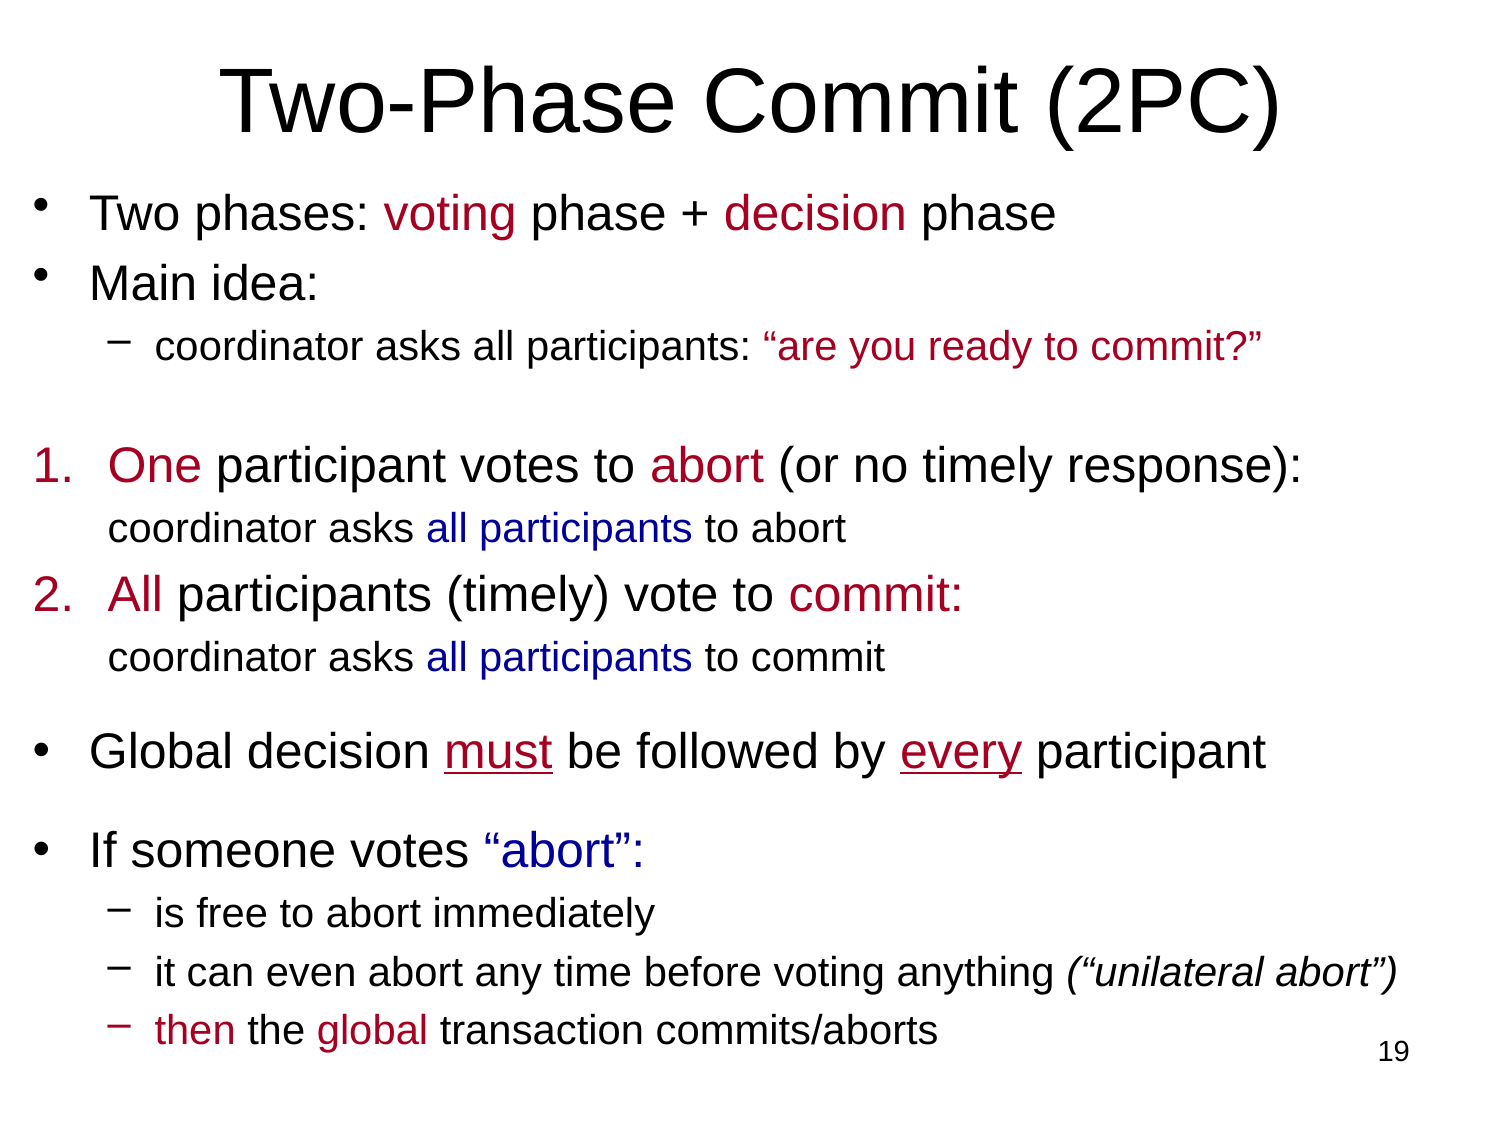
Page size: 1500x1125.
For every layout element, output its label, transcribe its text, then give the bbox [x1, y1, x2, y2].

slide_number 19 [1326, 1024, 1425, 1103]
text_box Two-Phase Commit (2PC) [76, 30, 1427, 161]
